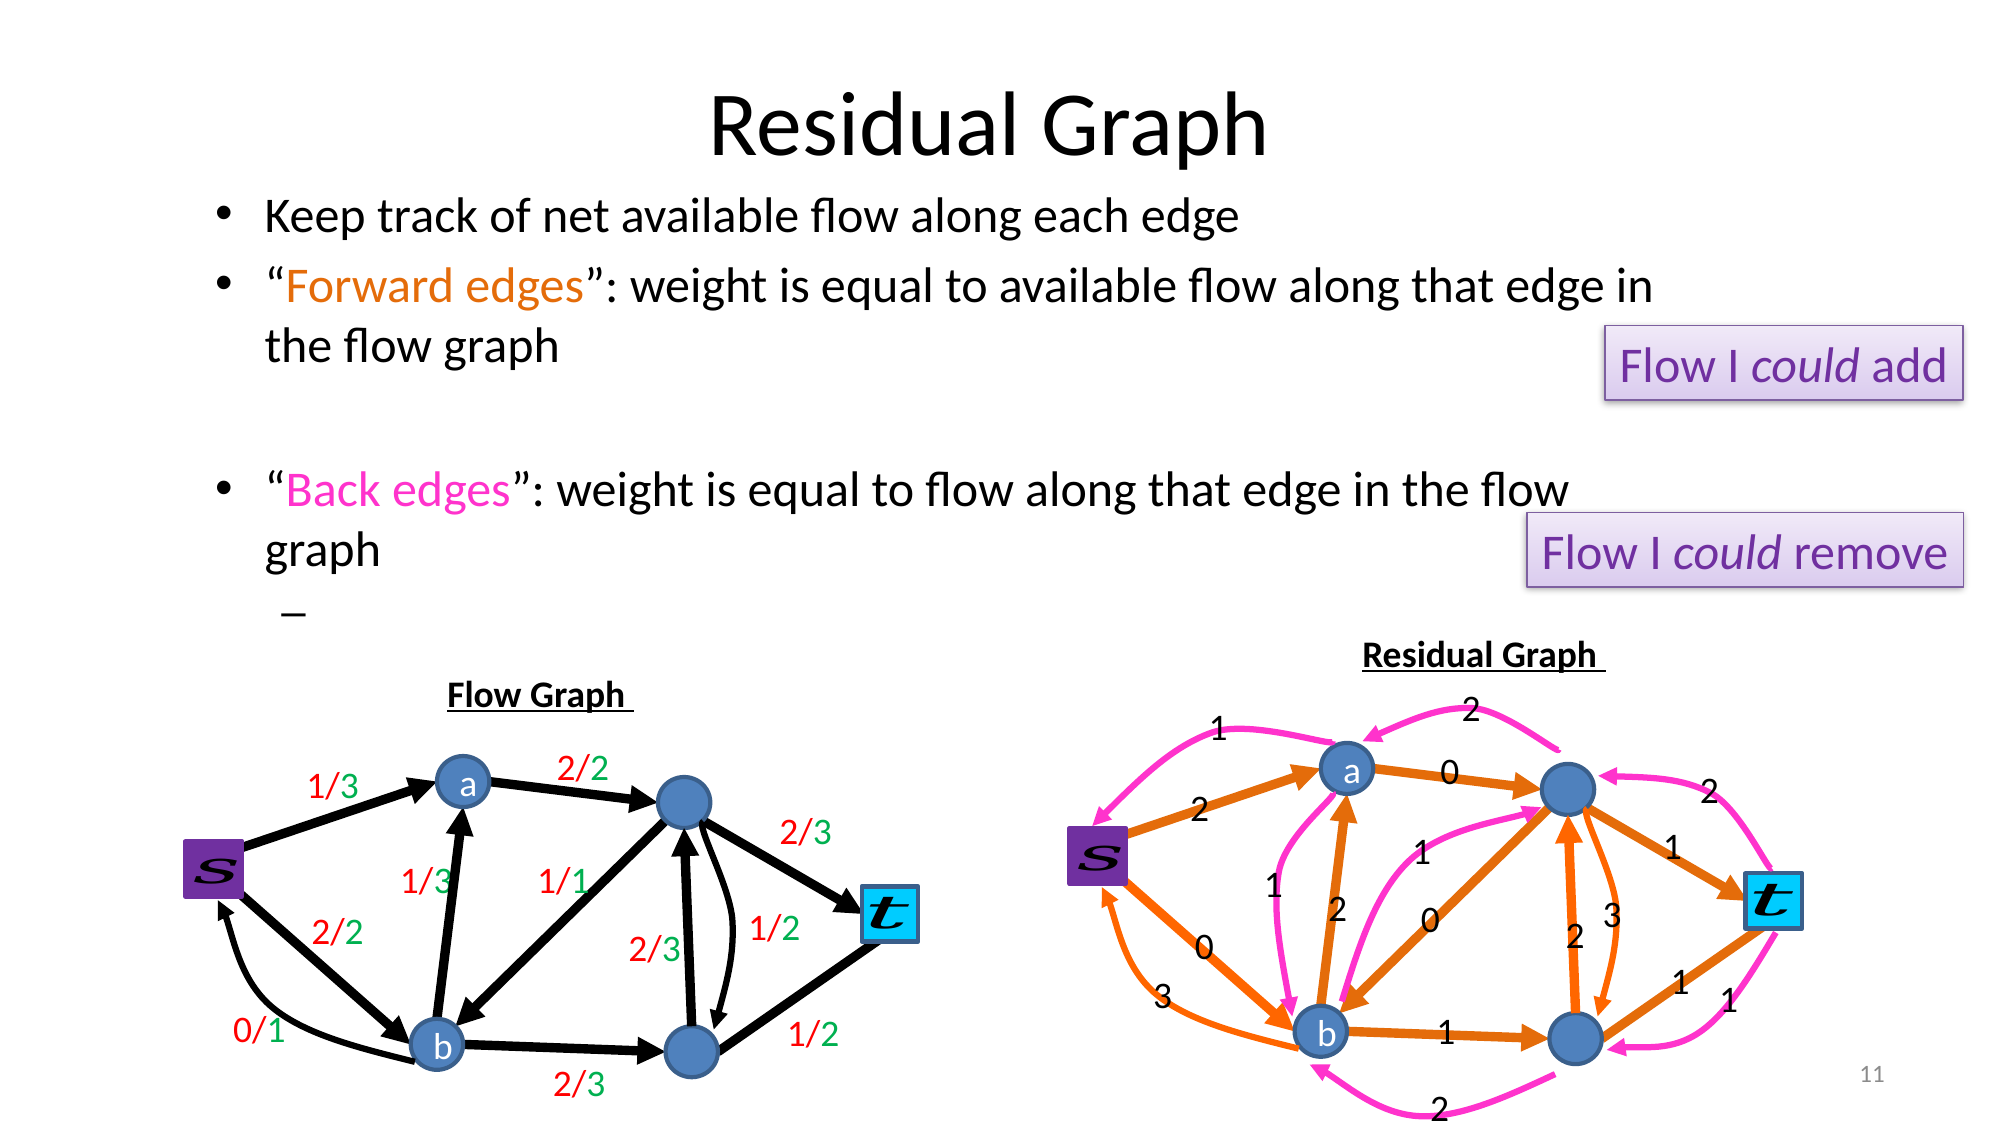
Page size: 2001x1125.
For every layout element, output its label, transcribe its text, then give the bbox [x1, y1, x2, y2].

text_box Flow I could remove [1526, 512, 1964, 588]
text_box [1365, 707, 1446, 737]
text_box 1 [1194, 695, 1243, 737]
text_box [187, 735, 917, 1113]
text_box [1322, 1073, 1557, 1118]
text_box Flow I could add [1604, 325, 1964, 401]
text_box [1496, 712, 1541, 737]
slide_number 11 [1497, 1042, 1900, 1103]
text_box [1071, 739, 1801, 1065]
text_box 2 [1446, 676, 1496, 737]
text_box 2 [1415, 1076, 1464, 1125]
text_box [1243, 726, 1313, 737]
